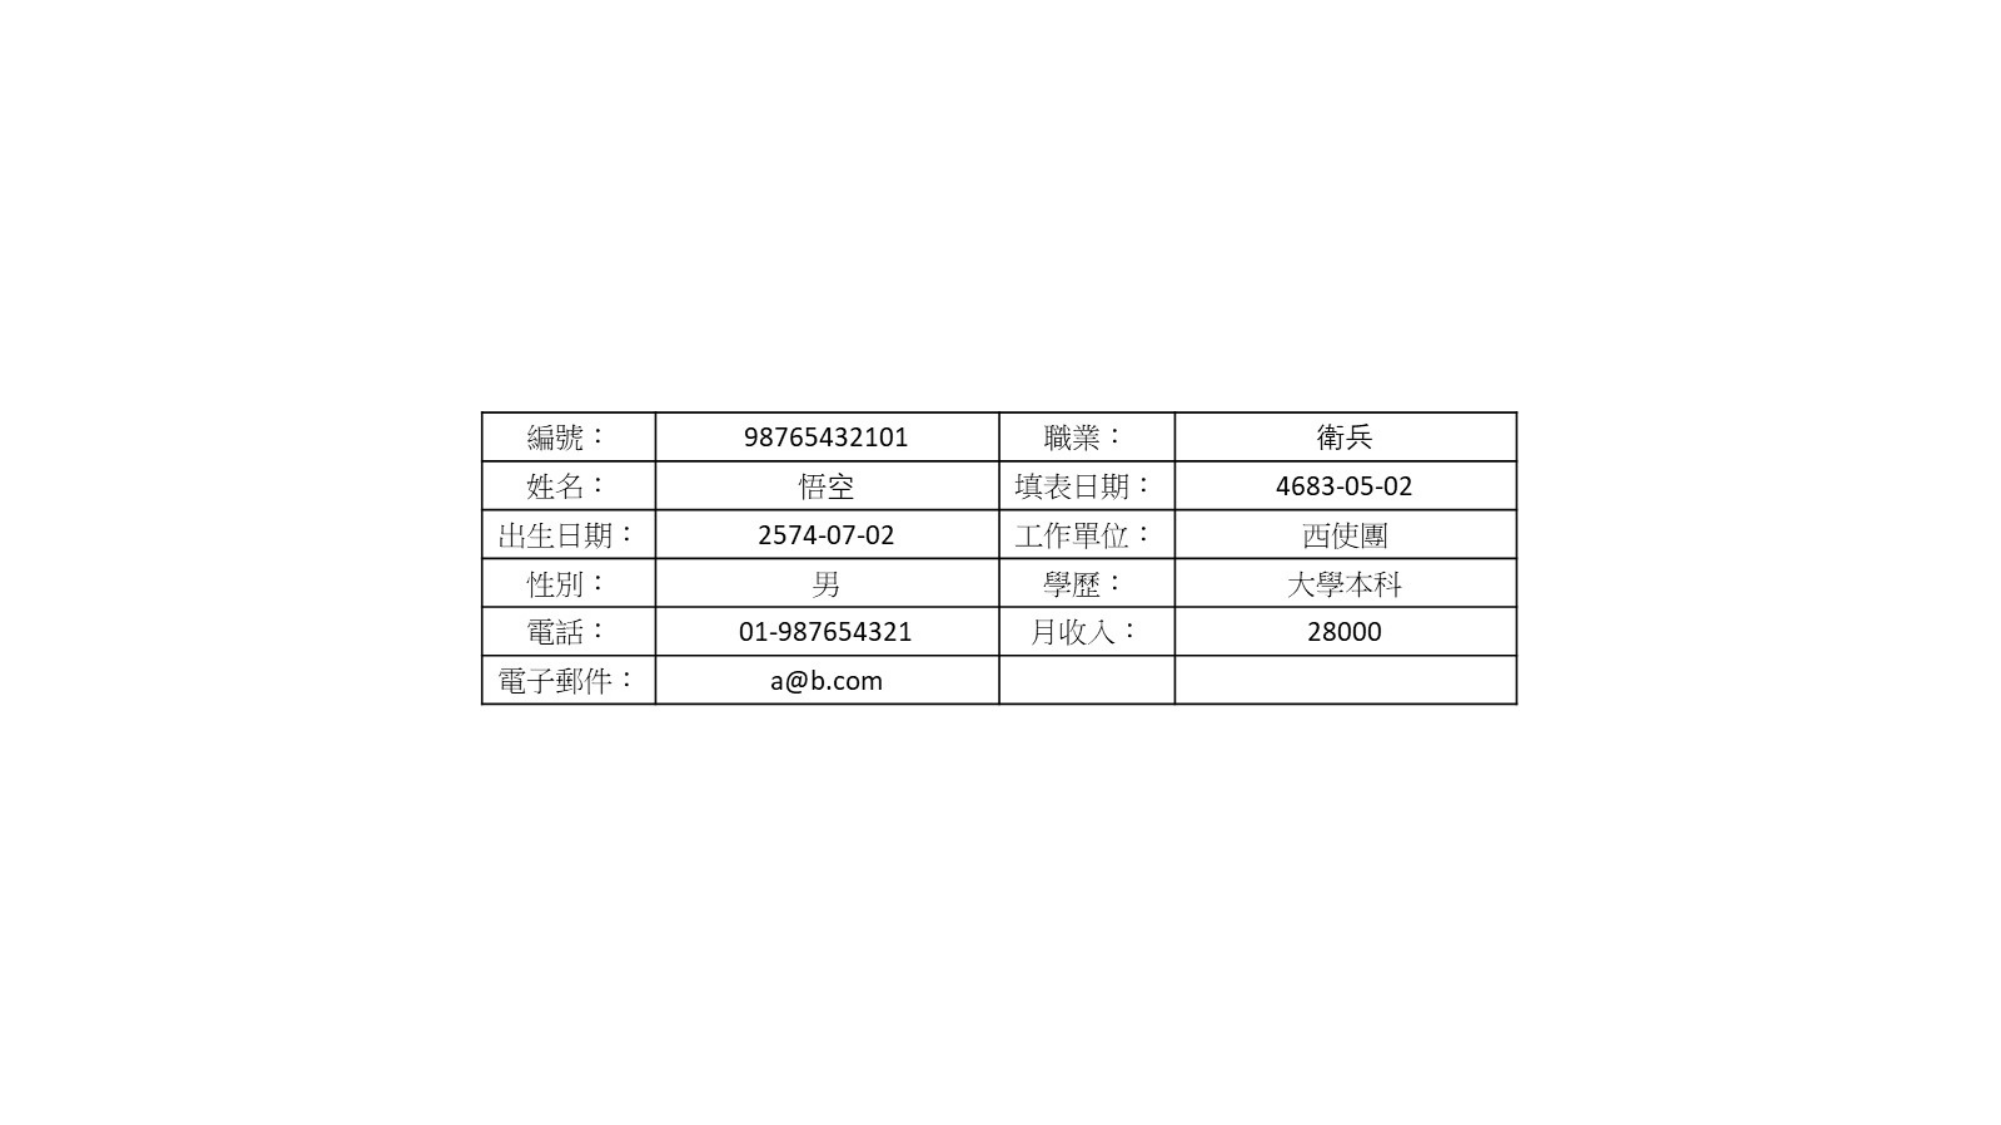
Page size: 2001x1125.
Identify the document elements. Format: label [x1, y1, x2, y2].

picture [480, 410, 1520, 715]
